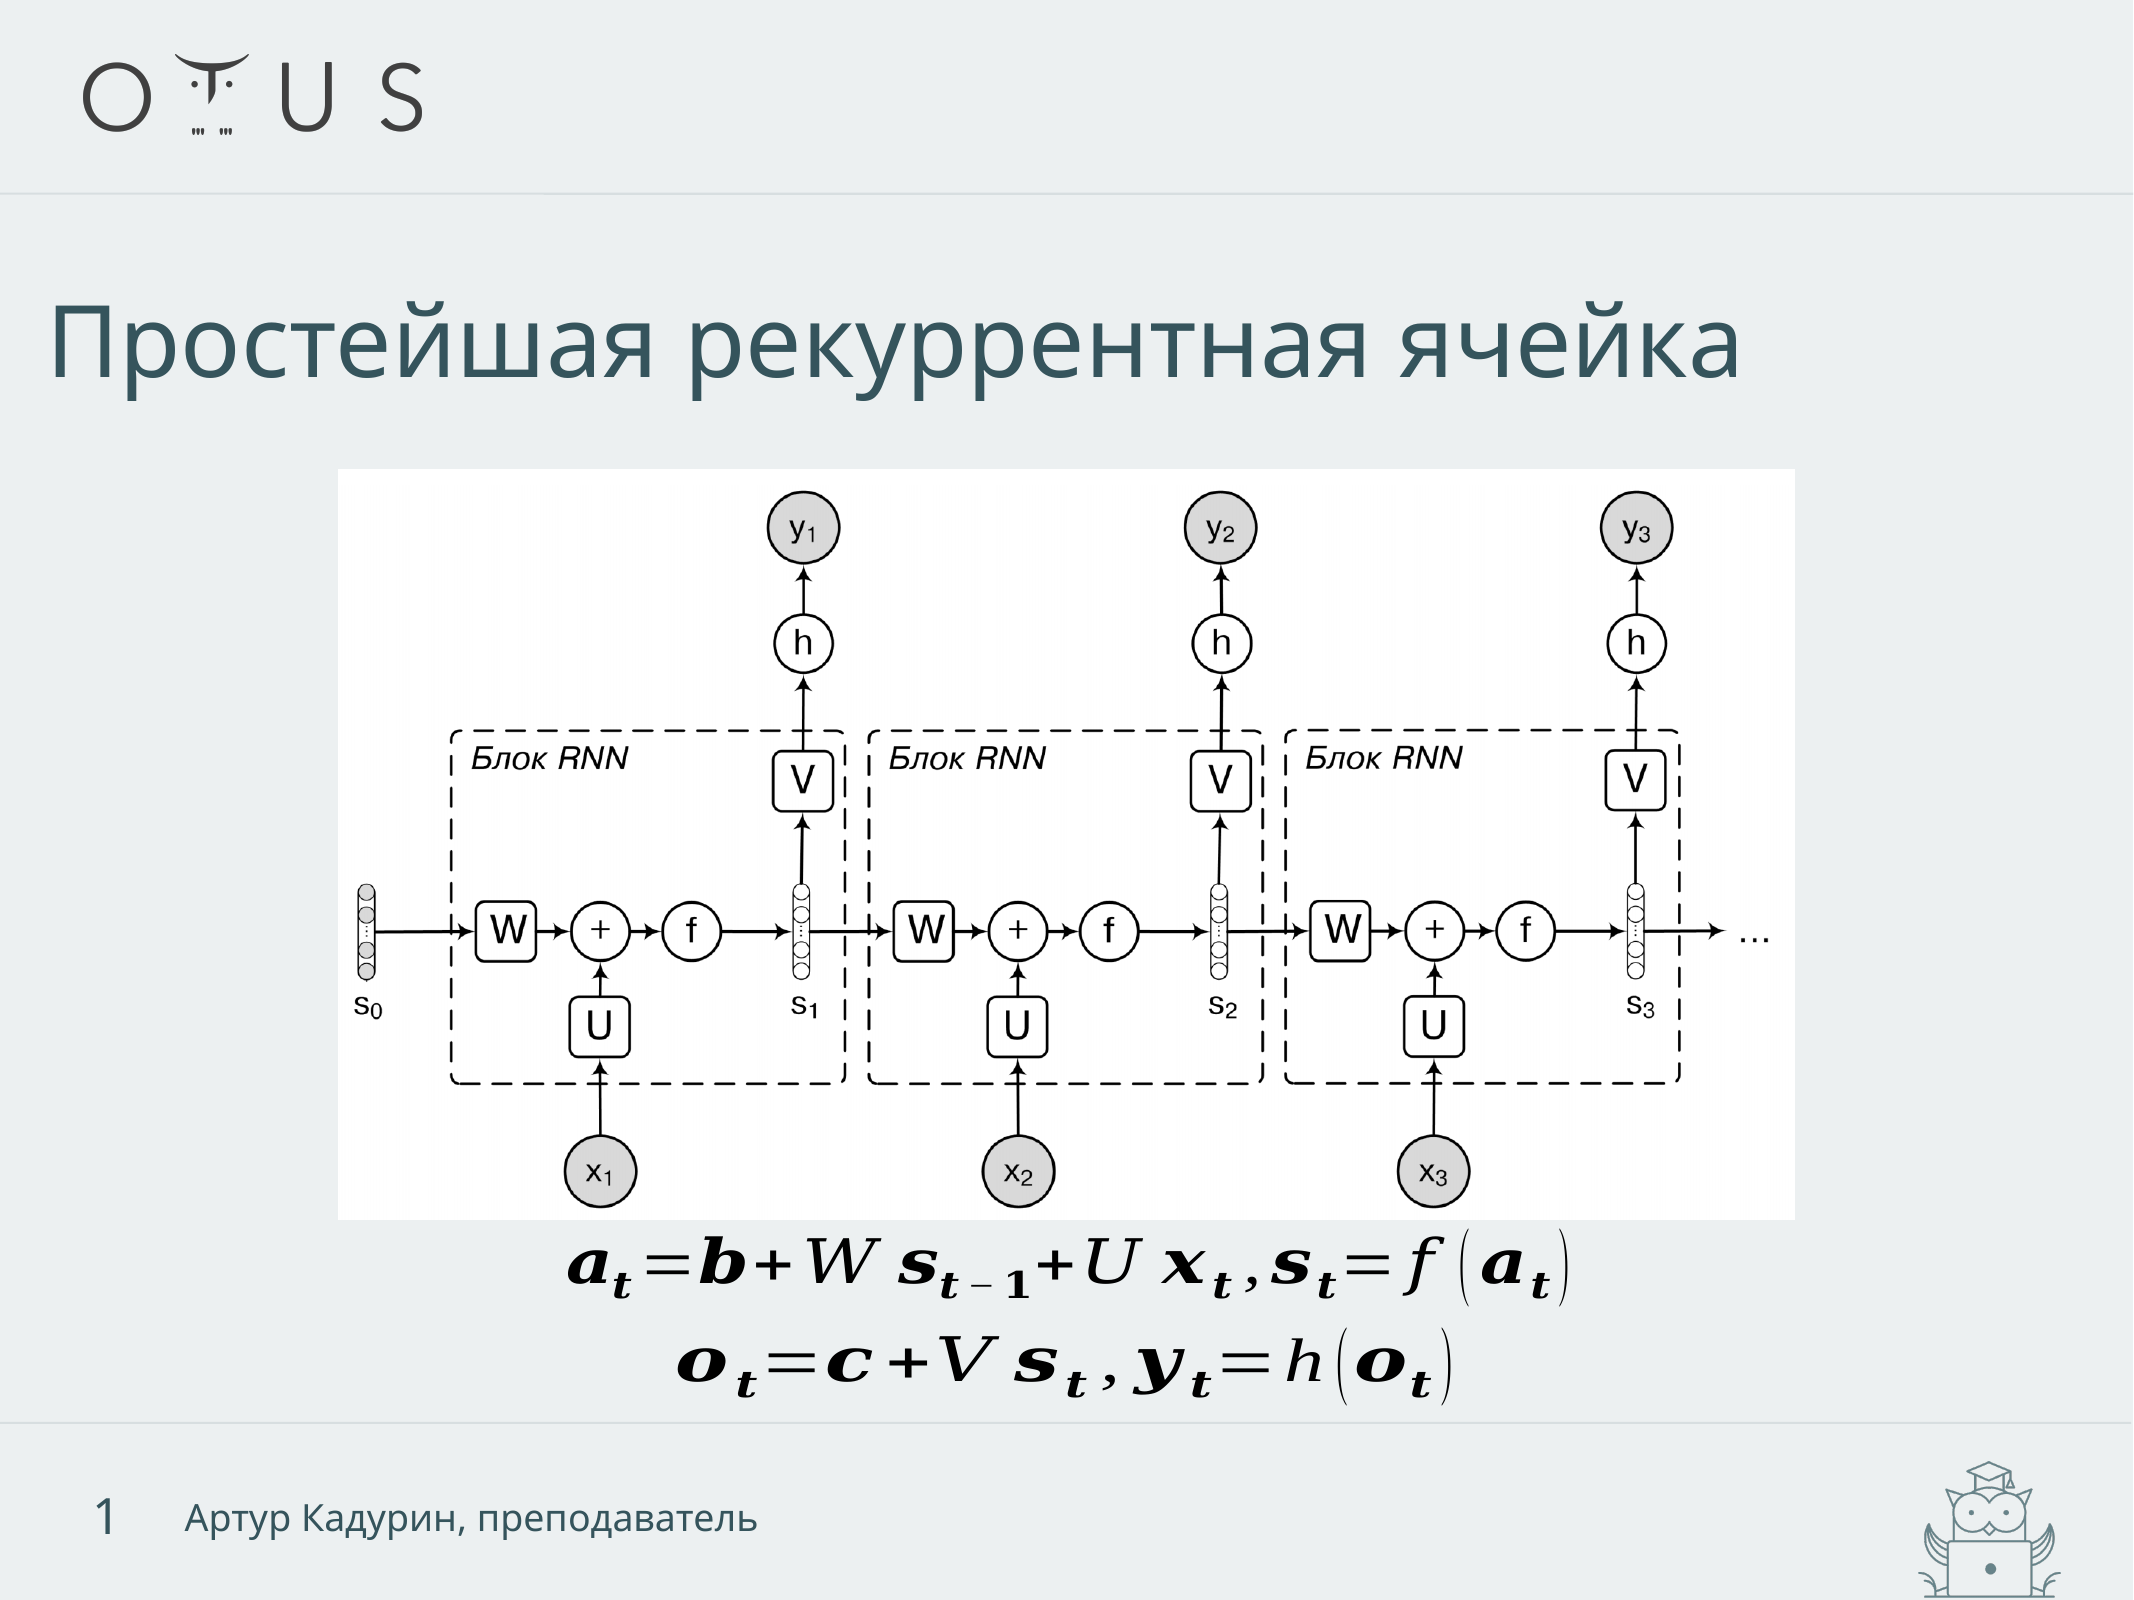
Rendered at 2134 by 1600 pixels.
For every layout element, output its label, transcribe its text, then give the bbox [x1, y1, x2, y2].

text_box 1 [83, 1476, 143, 1553]
picture [1918, 1461, 2061, 1598]
text_box Простейшая рекуррентная ячейка [38, 269, 1755, 406]
picture [338, 469, 1795, 1220]
text_box Артур Кадурин, преподаватель [176, 1485, 768, 1548]
picture [83, 54, 422, 135]
